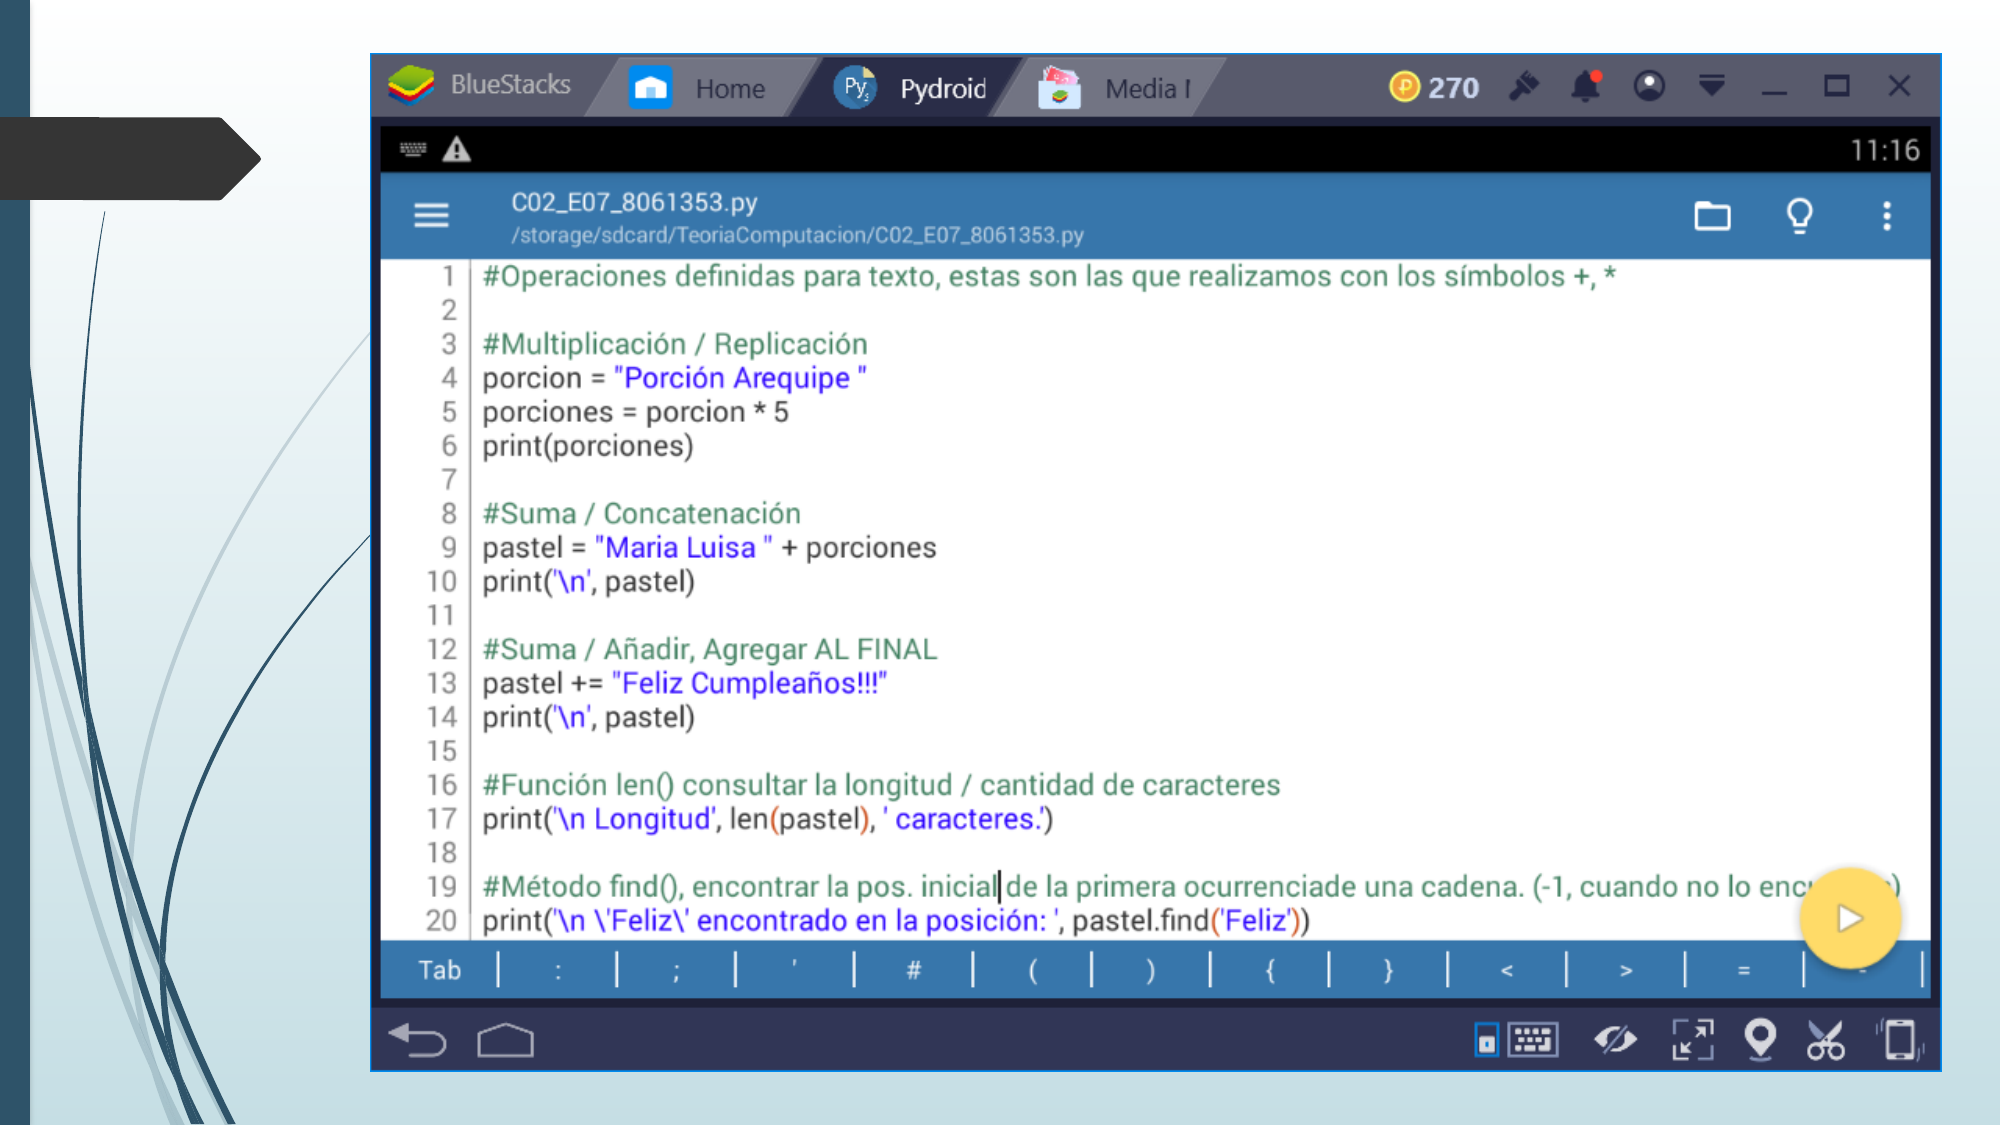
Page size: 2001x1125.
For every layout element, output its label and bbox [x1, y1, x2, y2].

picture [369, 52, 1943, 1073]
